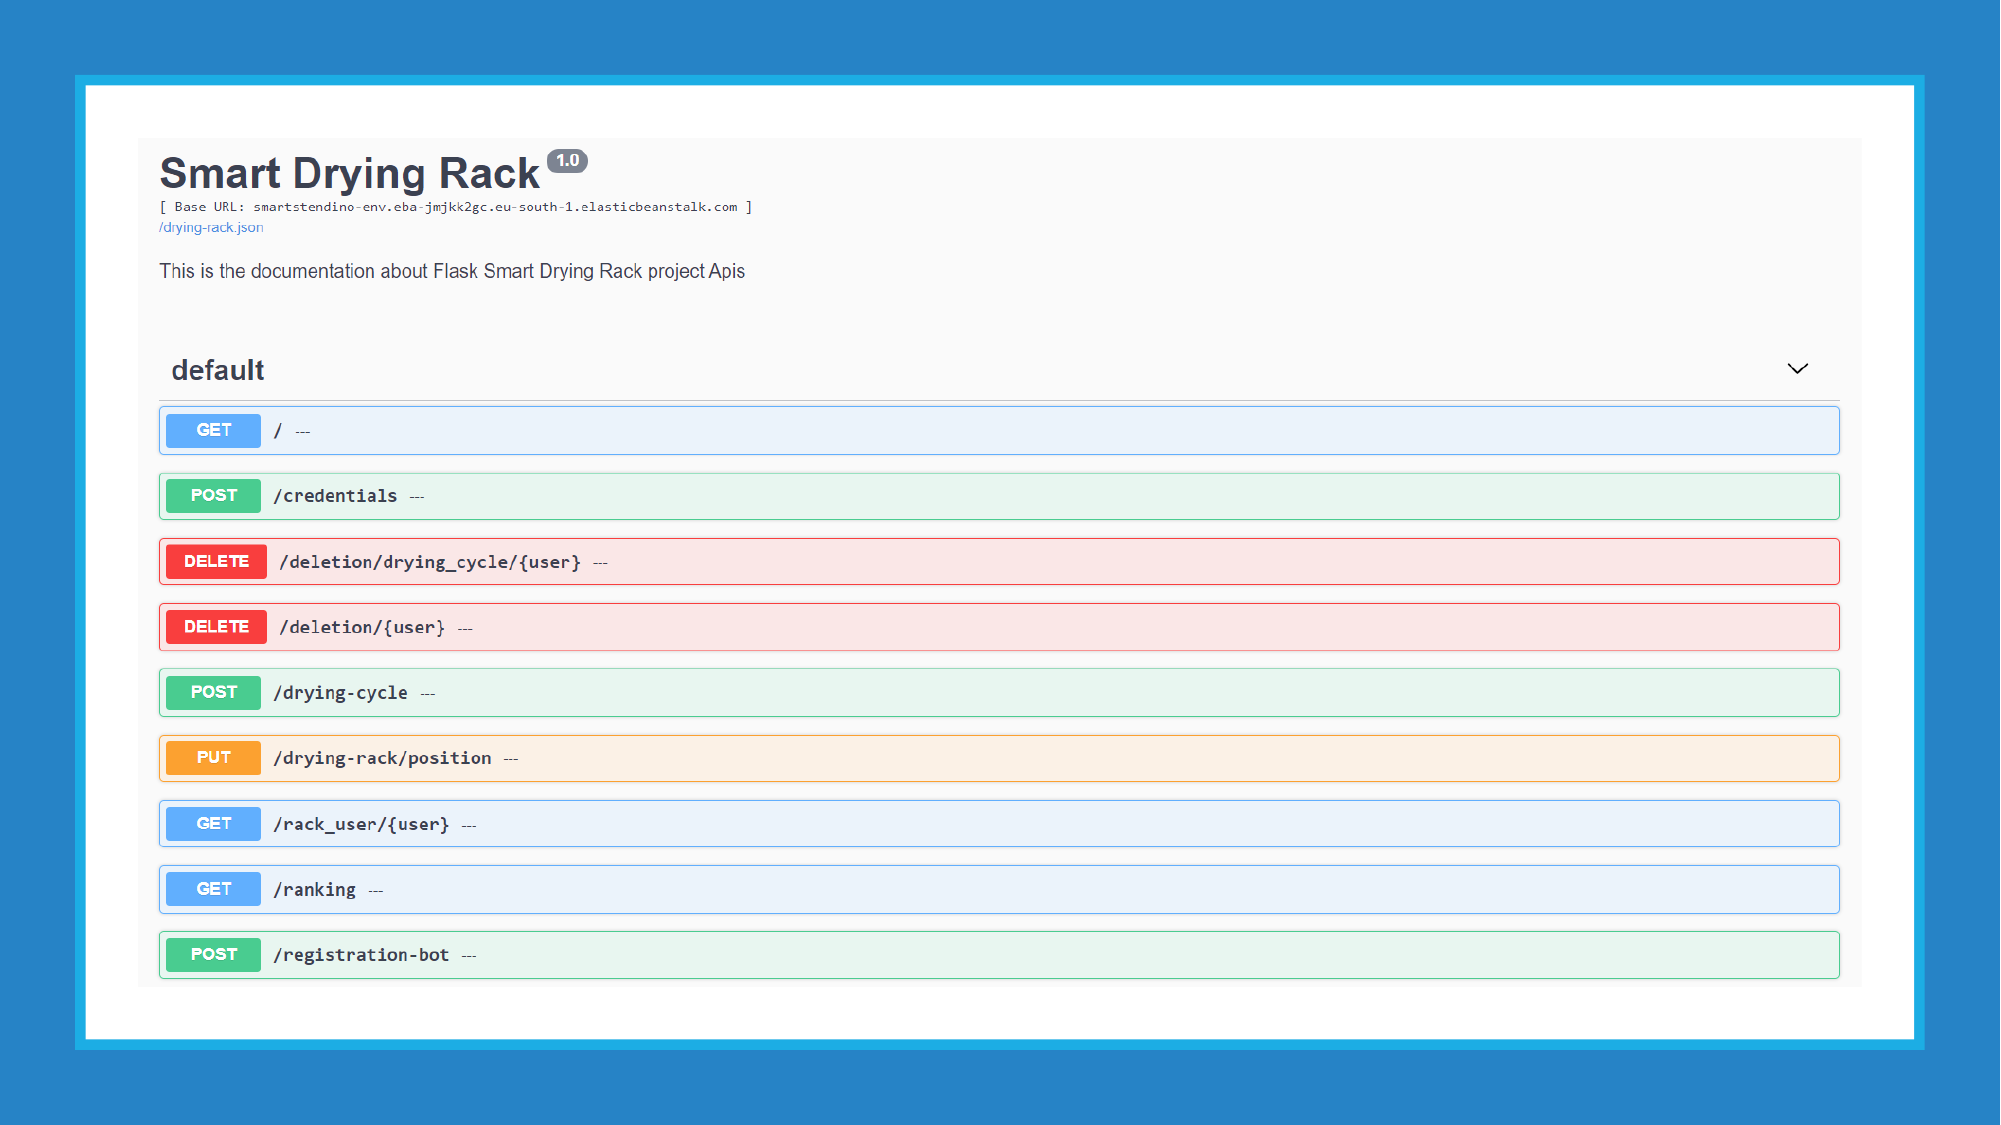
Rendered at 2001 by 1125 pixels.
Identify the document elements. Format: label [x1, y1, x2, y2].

text_box [84, 84, 1916, 1041]
text_box [74, 74, 1926, 1051]
picture [137, 137, 1863, 988]
text_box [0, 0, 2000, 1125]
